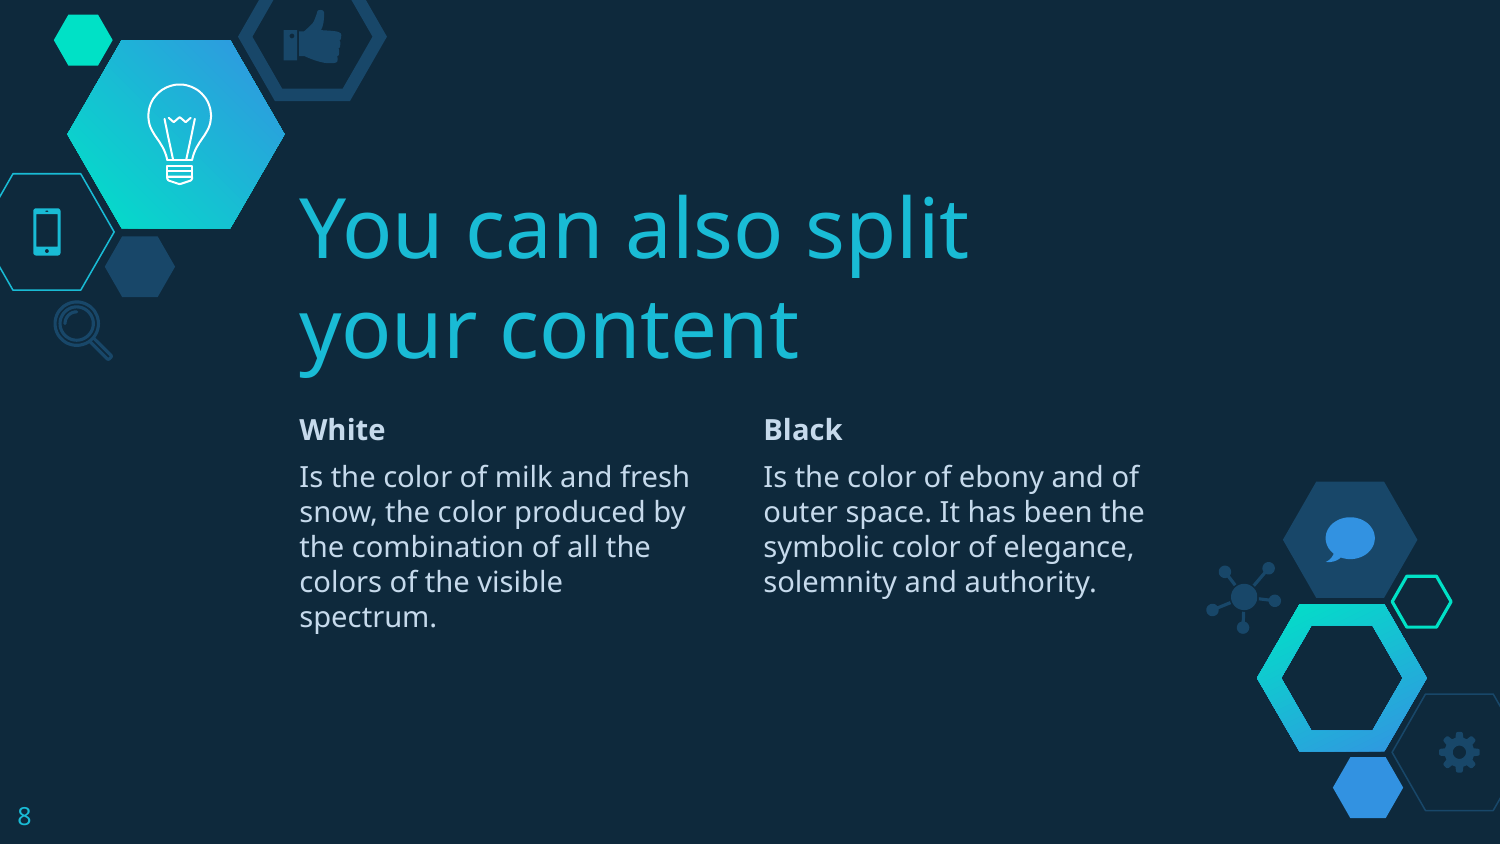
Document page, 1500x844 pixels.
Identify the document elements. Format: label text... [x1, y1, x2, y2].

title You can also split your content [284, 284, 1096, 391]
list Black Is the color of ebony and of outer space. It has been the symbolic color of elegance, solemnity and authority. [748, 396, 1186, 833]
slide_number ‹#› [2, 785, 93, 844]
list White Is the color of milk and fresh snow, the color produced by the combination of all the colors of the visible spectrum. [284, 396, 722, 833]
